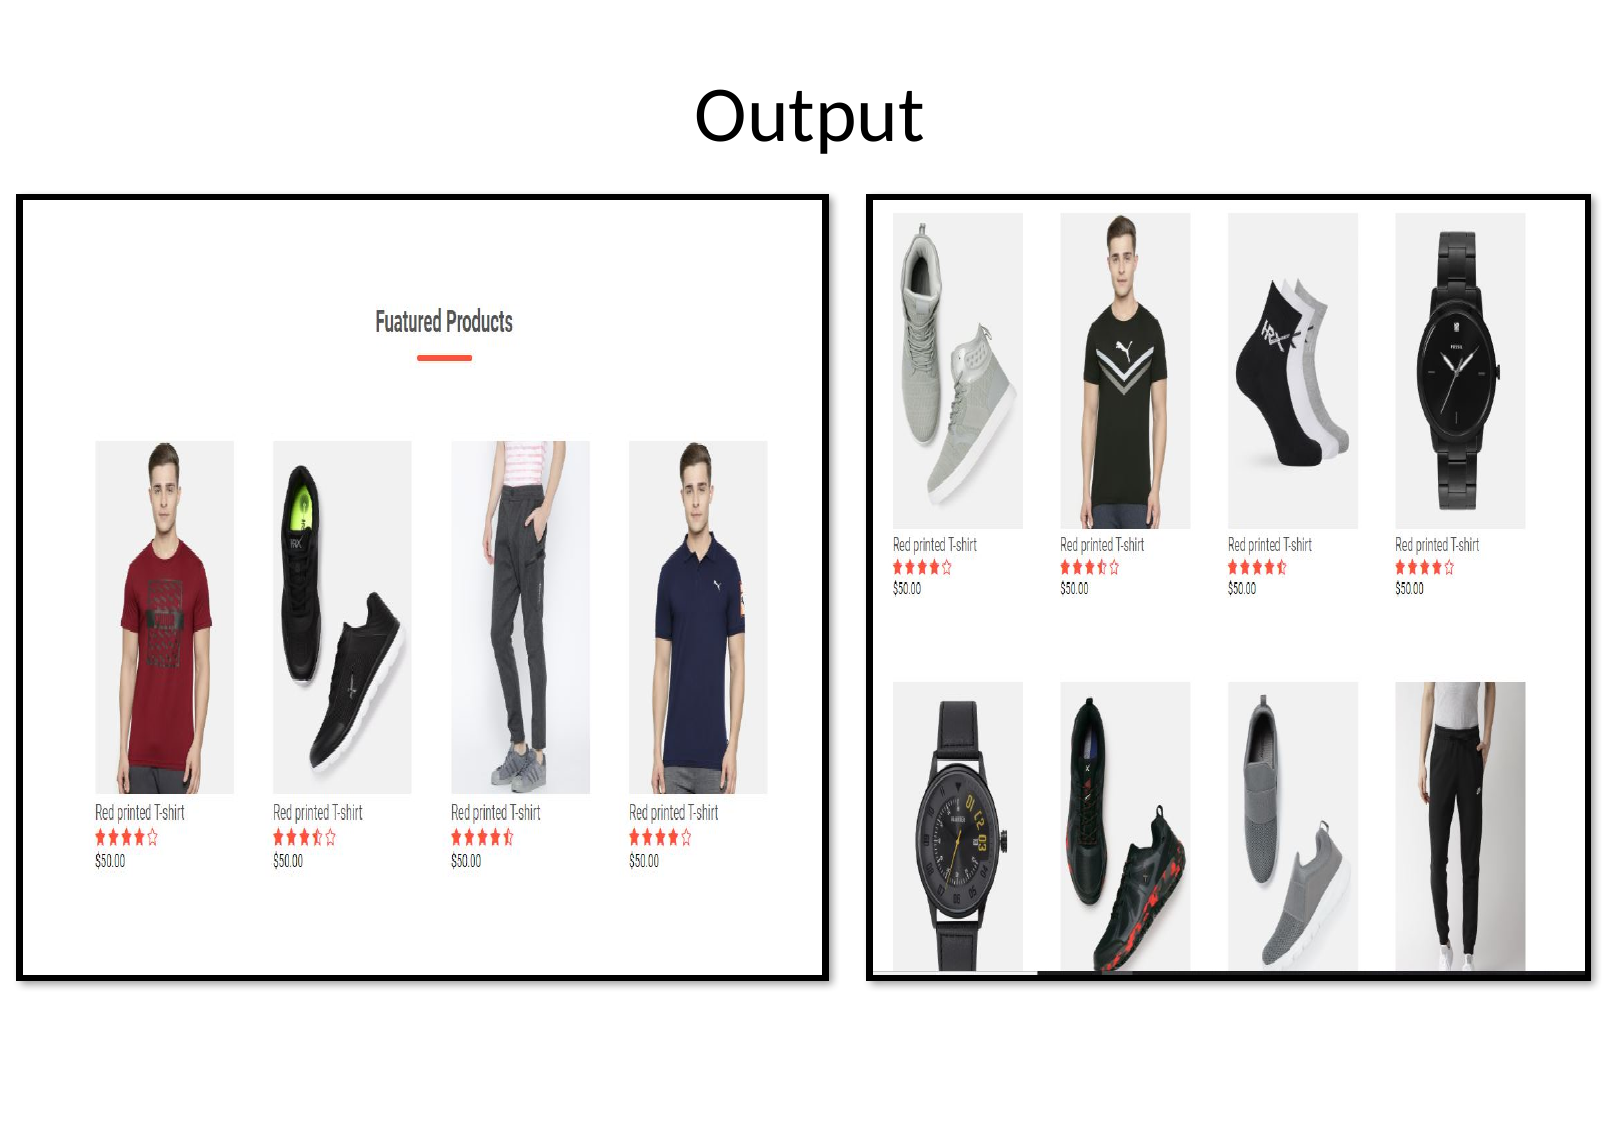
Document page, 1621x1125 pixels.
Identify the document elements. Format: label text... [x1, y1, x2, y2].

picture [872, 199, 1586, 976]
picture [22, 199, 823, 976]
title Output [81, 45, 1540, 175]
